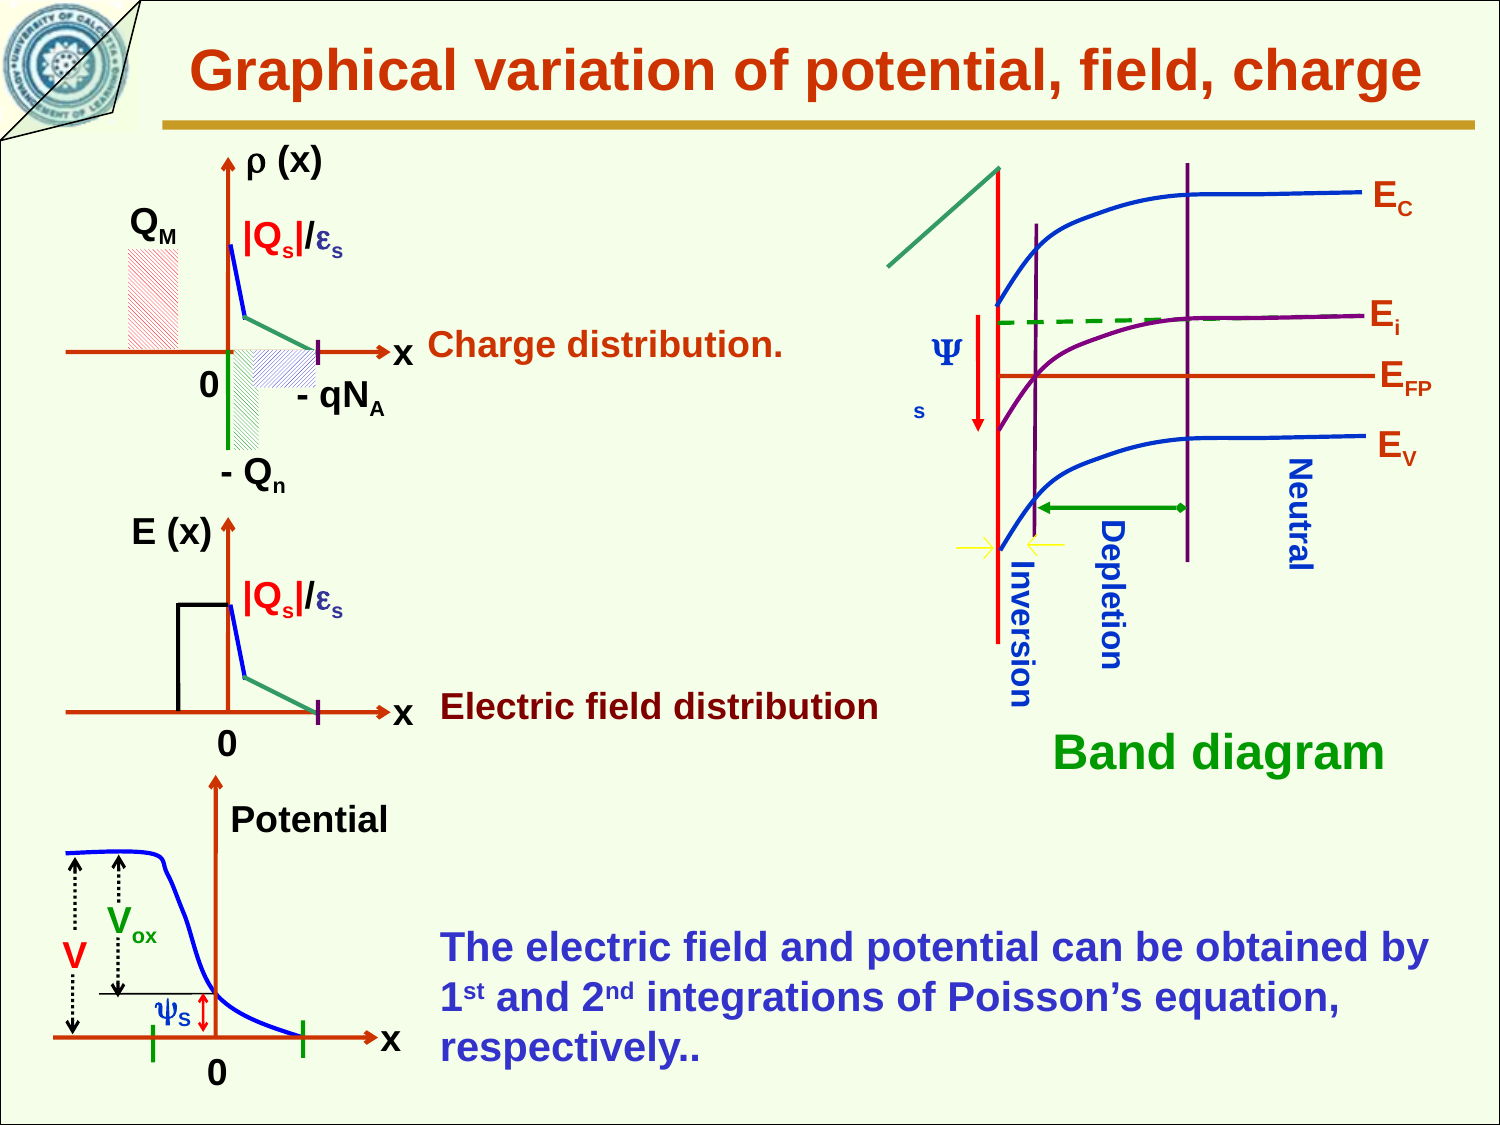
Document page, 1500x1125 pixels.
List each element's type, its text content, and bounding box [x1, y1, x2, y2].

text_box Graphical variation of potential, field, charge [174, 24, 1463, 110]
picture [0, 2, 136, 132]
text_box Electric field distribution [432, 674, 882, 735]
text_box Charge distribution. [432, 312, 799, 373]
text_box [887, 162, 1463, 788]
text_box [37, 126, 429, 1101]
text_box The electric field and potential can be obtained by 1st and 2nd integrations of Poisson’s equation, respectively.. [432, 912, 1450, 1078]
